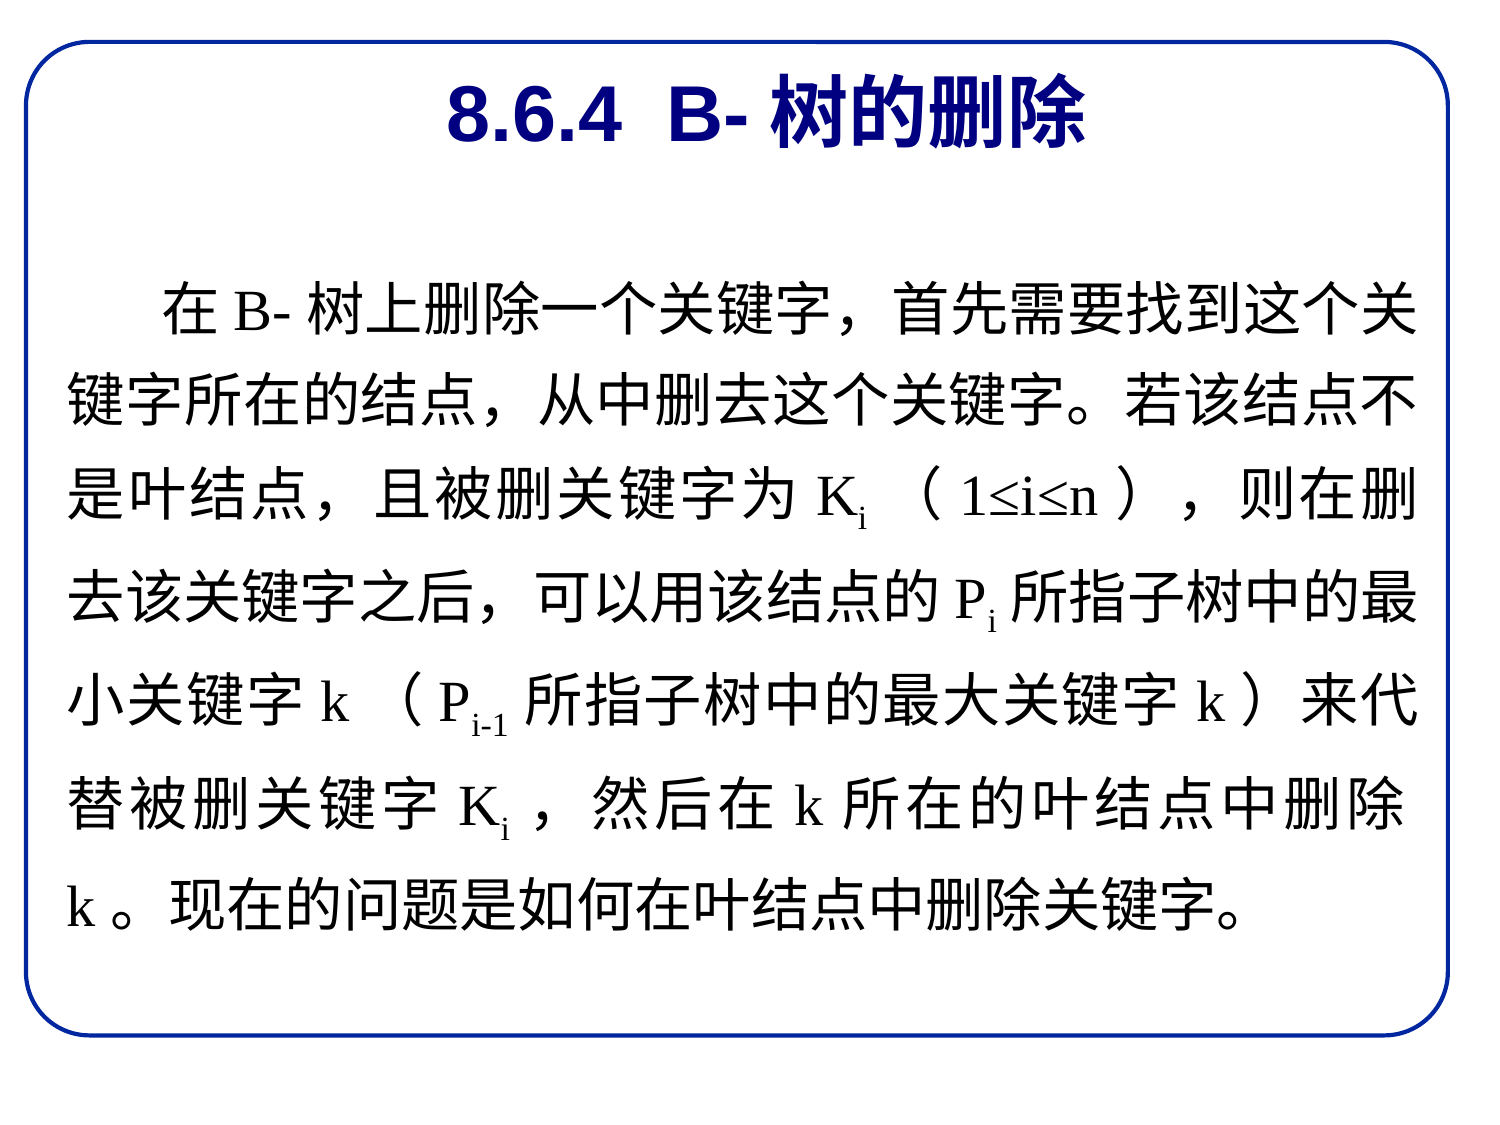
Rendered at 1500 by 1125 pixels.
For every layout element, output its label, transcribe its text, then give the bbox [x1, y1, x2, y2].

text_box 在B-树上删除一个关键字，首先需要找到这个关键字所在的结点，从中删去这个关键字。若该结点不是叶结点，且被删关键字为Ki（1≤i≤n），则在删去该关键字之后，可以用该结点的Pi所指子树中的最小关键字k（Pi-1所指子树中的最大关键字k）来代替被删关键字Ki，然后在k所在的叶结点中删除k。现在的问题是如何在叶结点中删除关键字。 [52, 243, 1434, 946]
text_box [1434, 360, 1500, 447]
title 8.6.4 B-树的删除 [128, 54, 1405, 212]
